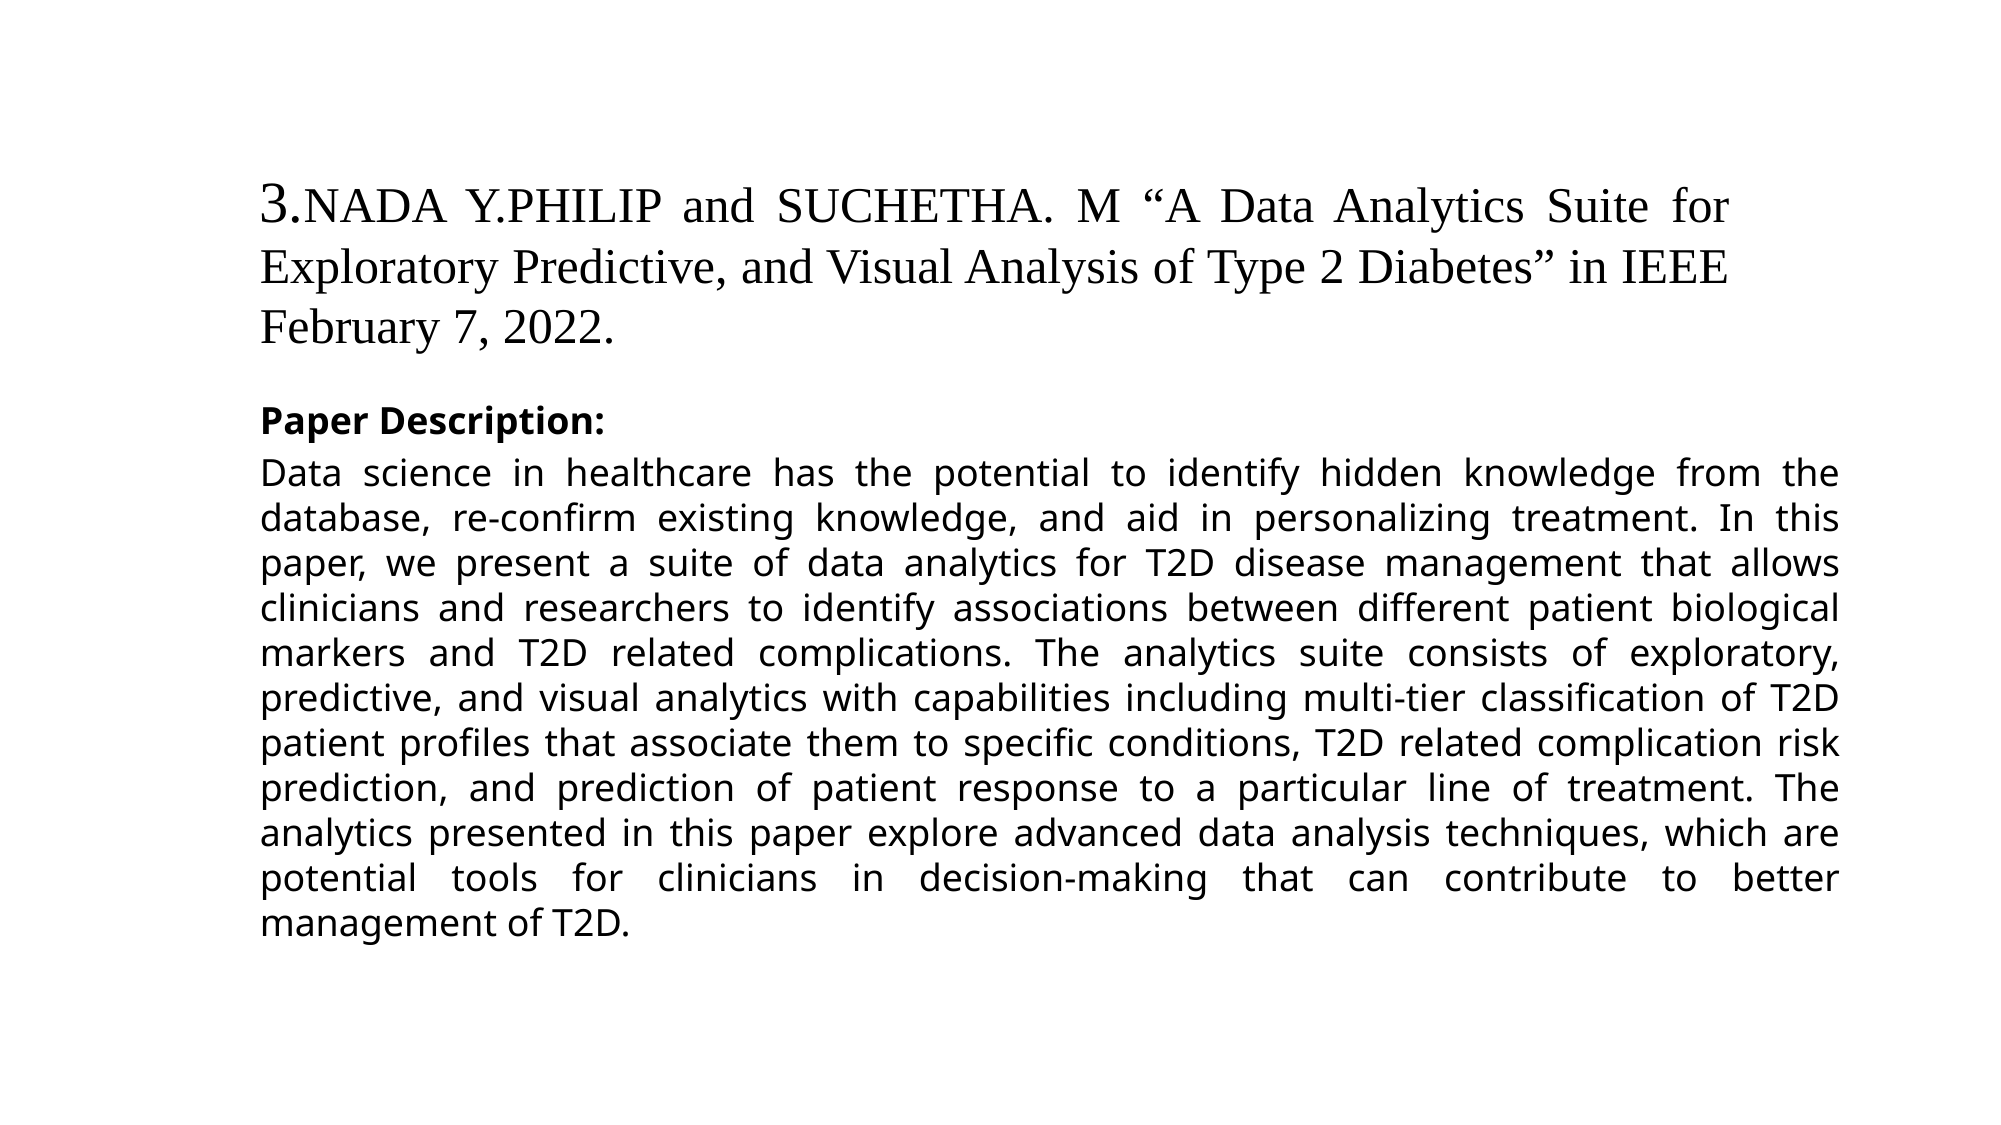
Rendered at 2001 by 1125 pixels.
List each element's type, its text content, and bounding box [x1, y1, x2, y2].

text_box Paper Description: Data science in healthcare has the potential to identify hidden knowledge from the database, re-confirm existing knowledge, and aid in personalizing treatment. In this paper, we present a suite of data analytics for T2D disease management that allows clinicians and researchers to identify associations between different patient biological markers and T2D related complications. The analytics suite consists of exploratory, predictive, and visual analytics with capabilities including multi-tier classification of T2D patient profiles that associate them to specific conditions, T2D related complication risk prediction, and prediction of patient response to a particular line of treatment. The analytics presented in this paper explore advanced data analysis techniques, which are potential tools for clinicians in decision-making that can contribute to better management of T2D. [245, 389, 1857, 1110]
text_box 3.NADA Y.PHILIP and SUCHETHA. M “A Data Analytics Suite for Exploratory Predictive, and Visual Analysis of Type 2 Diabetes” in IEEE February 7, 2022. [245, 156, 1745, 362]
